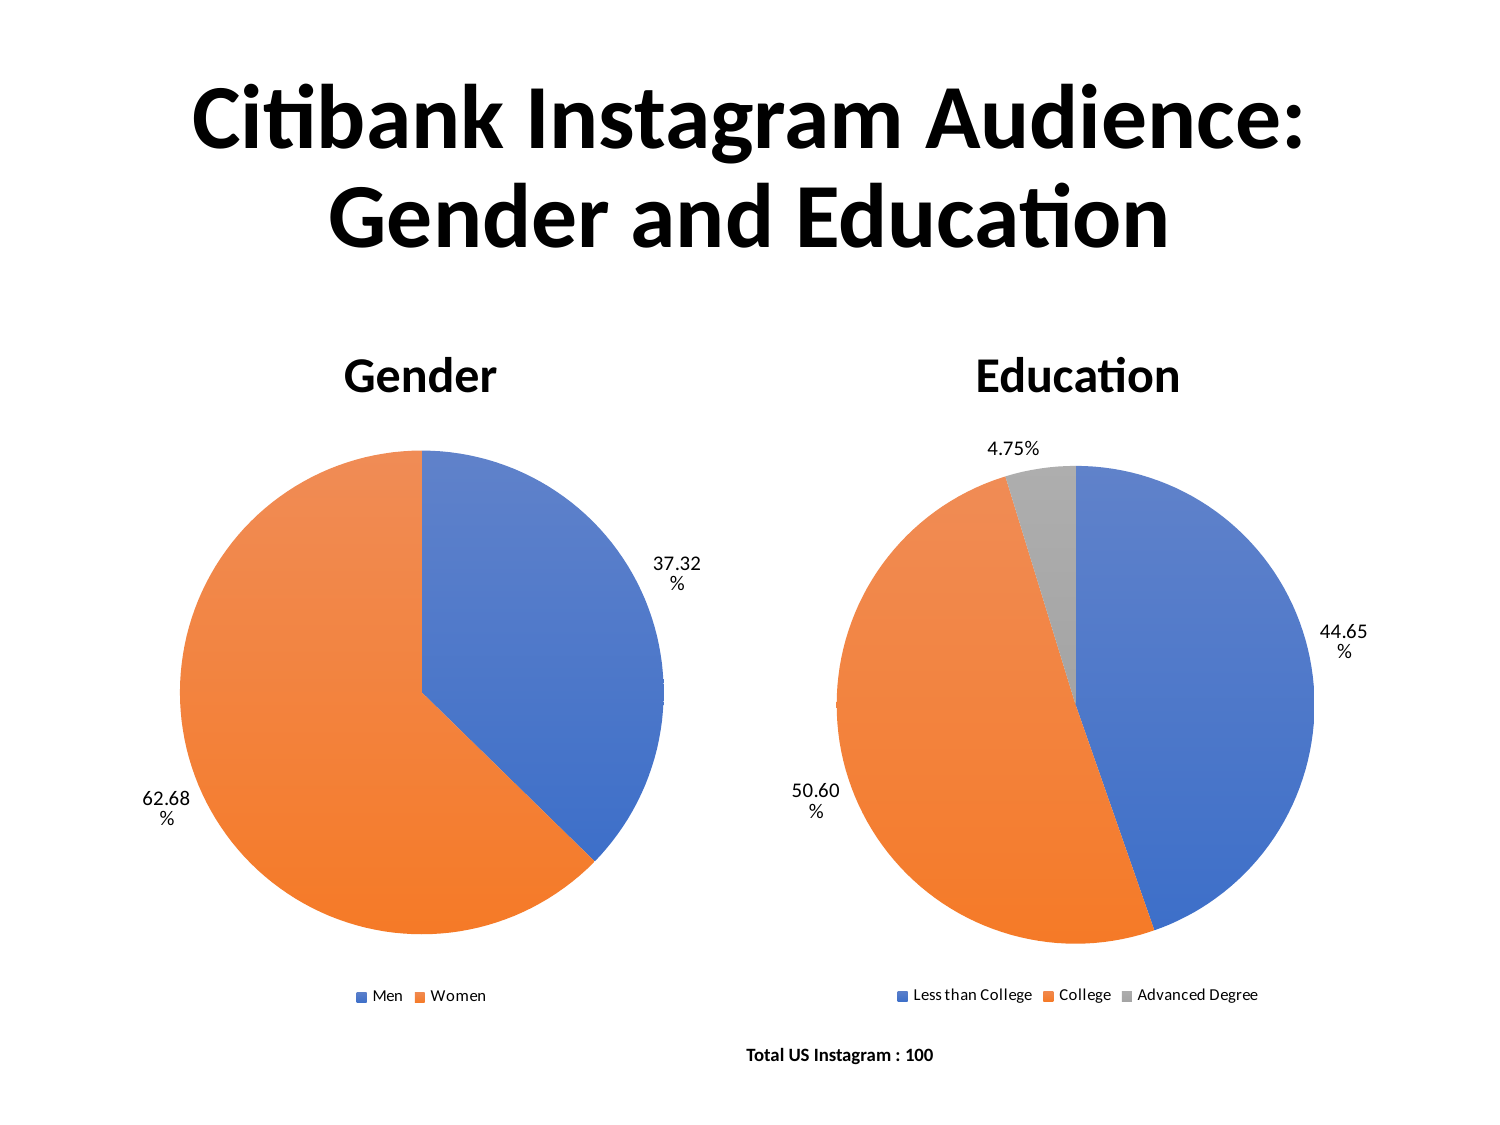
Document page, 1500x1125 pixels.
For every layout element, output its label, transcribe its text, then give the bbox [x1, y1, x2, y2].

list Gender [103, 275, 738, 411]
list Education [759, 275, 1398, 411]
chart [758, 410, 1397, 1011]
chart [106, 412, 738, 1013]
title Citibank Instagram Audience: Gender and Education [103, 59, 1398, 278]
text_box Total US Instagram : 100 [731, 990, 949, 1073]
